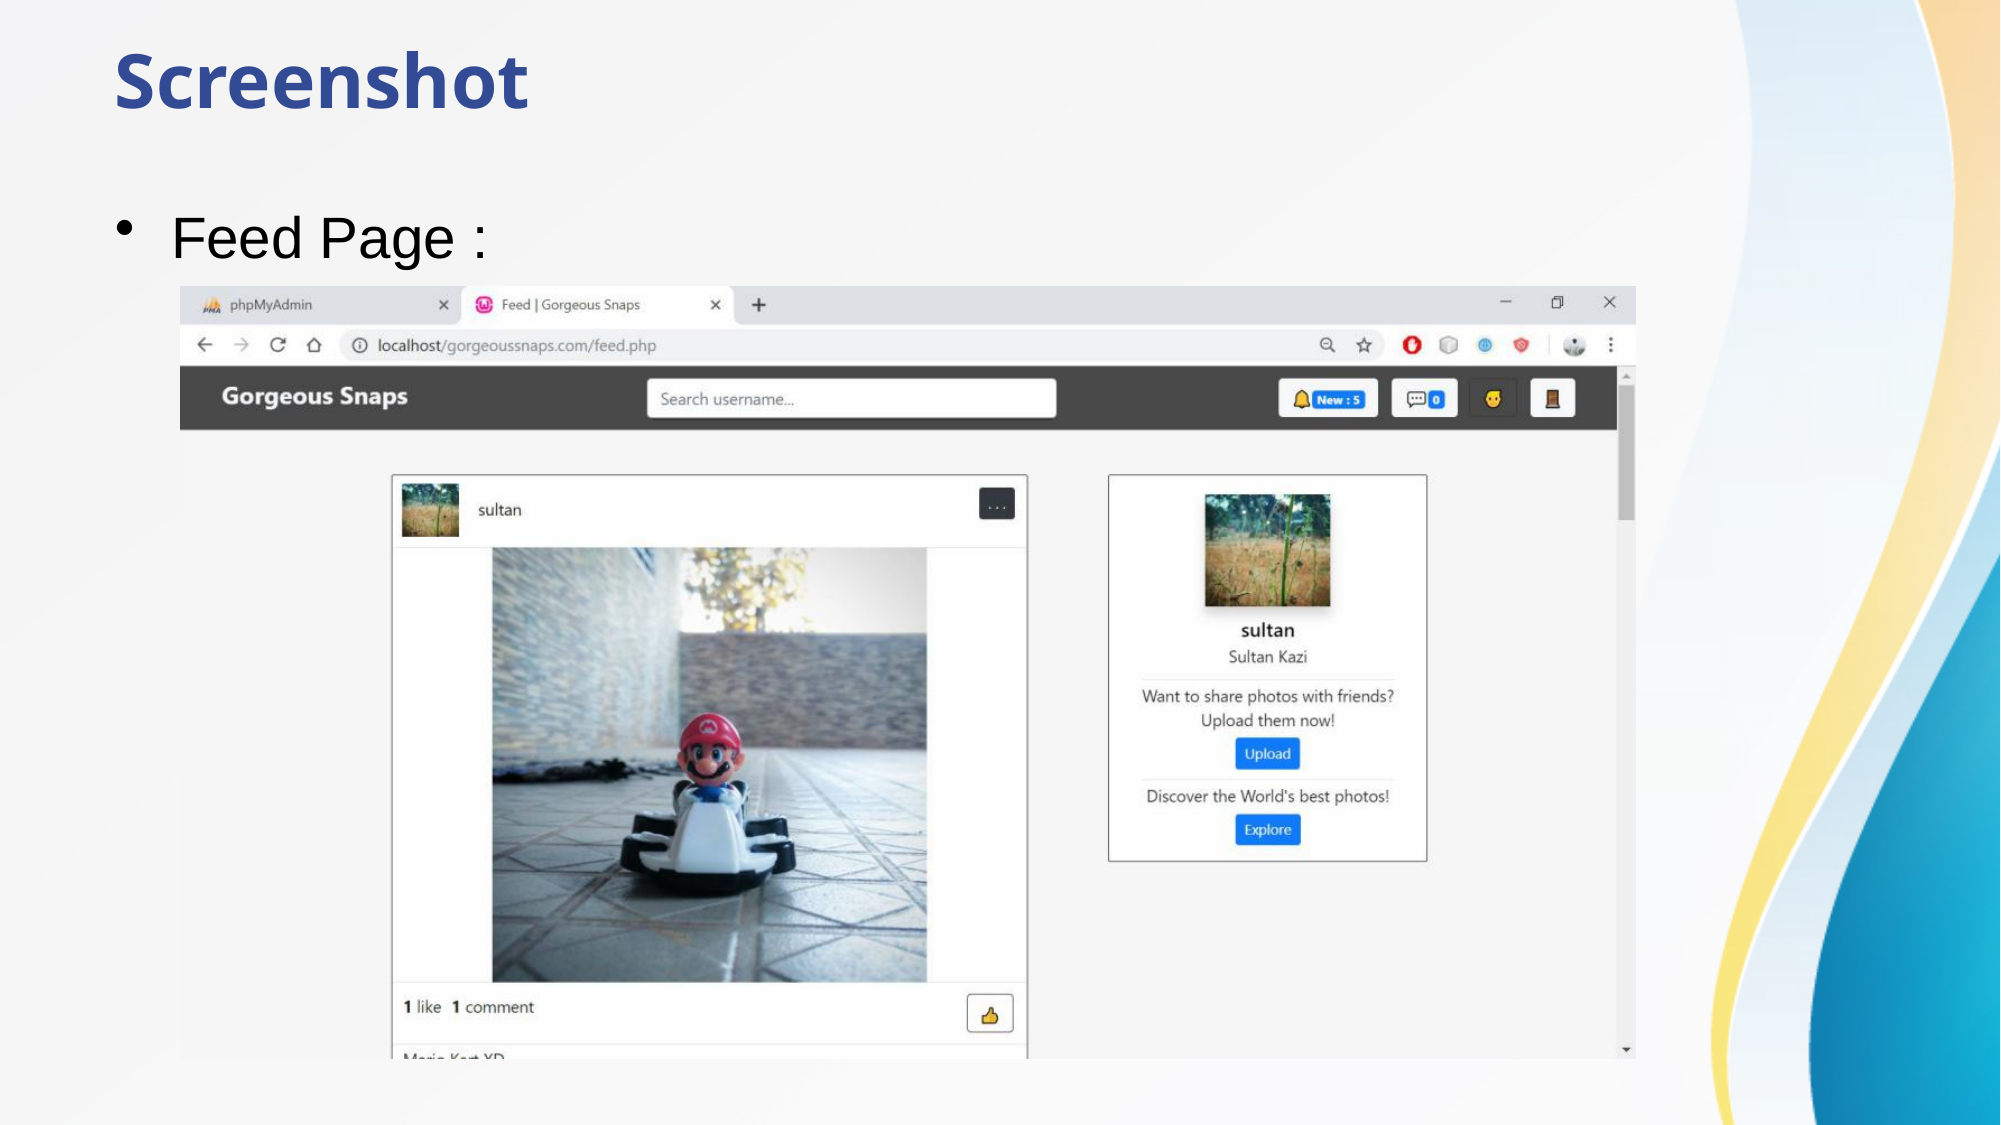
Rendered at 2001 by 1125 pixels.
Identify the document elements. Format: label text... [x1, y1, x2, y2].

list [180, 286, 1636, 1059]
title Screenshot [99, 30, 1901, 127]
list Feed Page : [99, 192, 984, 1006]
picture [0, 0, 2001, 1125]
